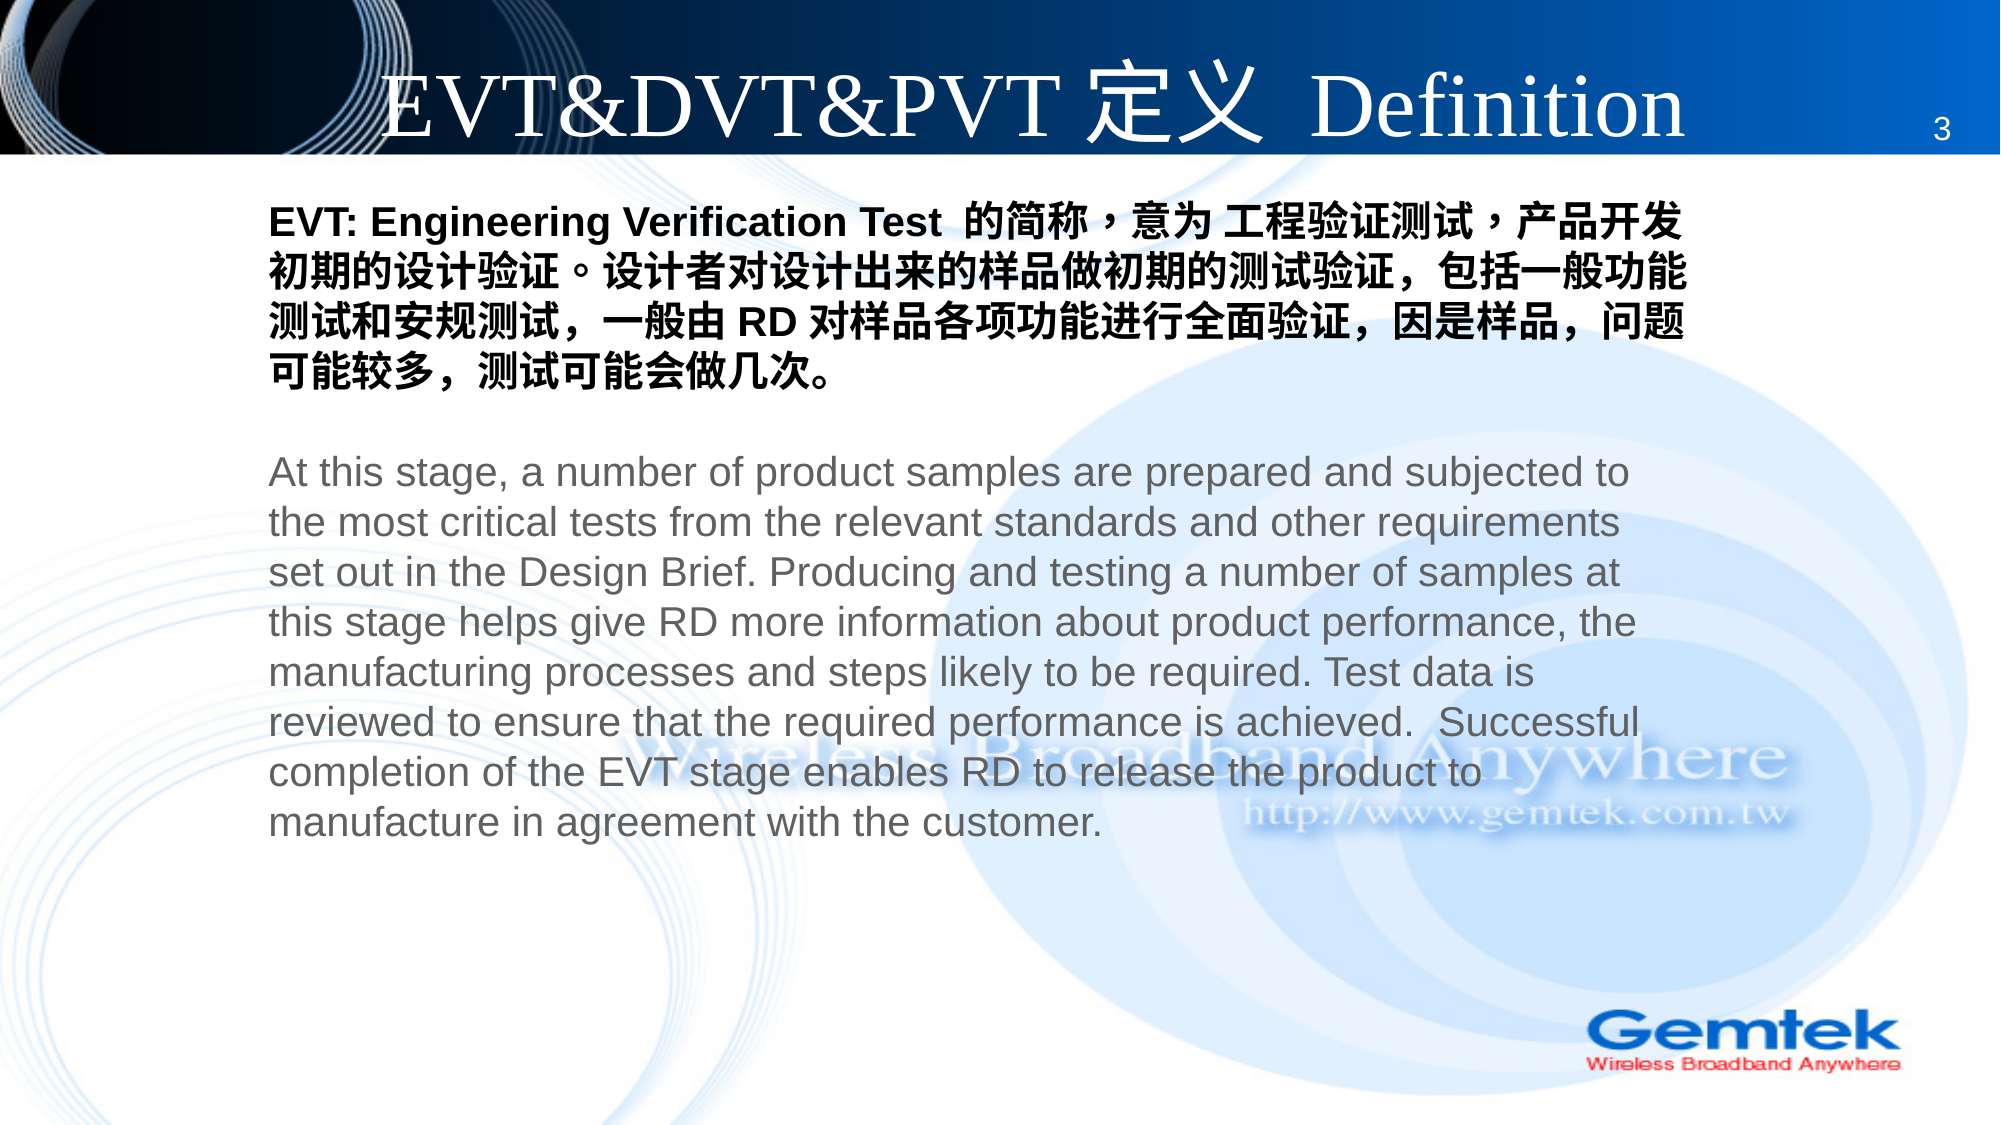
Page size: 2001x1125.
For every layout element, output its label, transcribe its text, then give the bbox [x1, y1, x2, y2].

picture [0, 0, 2000, 1125]
title EVT&DVT&PVT定义 Definition [362, 50, 1704, 150]
text_box EVT: Engineering Verification Test 的简称，意为 工程验证测试，产品开发初期的设计验证。设计者对设计出来的样品做初期的测试验证，包括一般功能测试和安规测试，一般由RD对样品各项功能进行全面验证，因是样品，问题可能较多，测试可能会做几次。 At this stage, a number of product samples are prepared and subjected to the most critical tests from the relevant standards and other requirements set out in the Design Brief. Producing and testing a number of samples at this stage helps give RD more information about product performance, the manufacturing processes and steps likely to be required. Test data is reviewed to ensure that the required performance is achieved. Successful completion of the EVT stage enables RD to release the product to manufacture in agreement with the customer. [253, 187, 1704, 1125]
slide_number 3 [1866, 99, 1967, 151]
